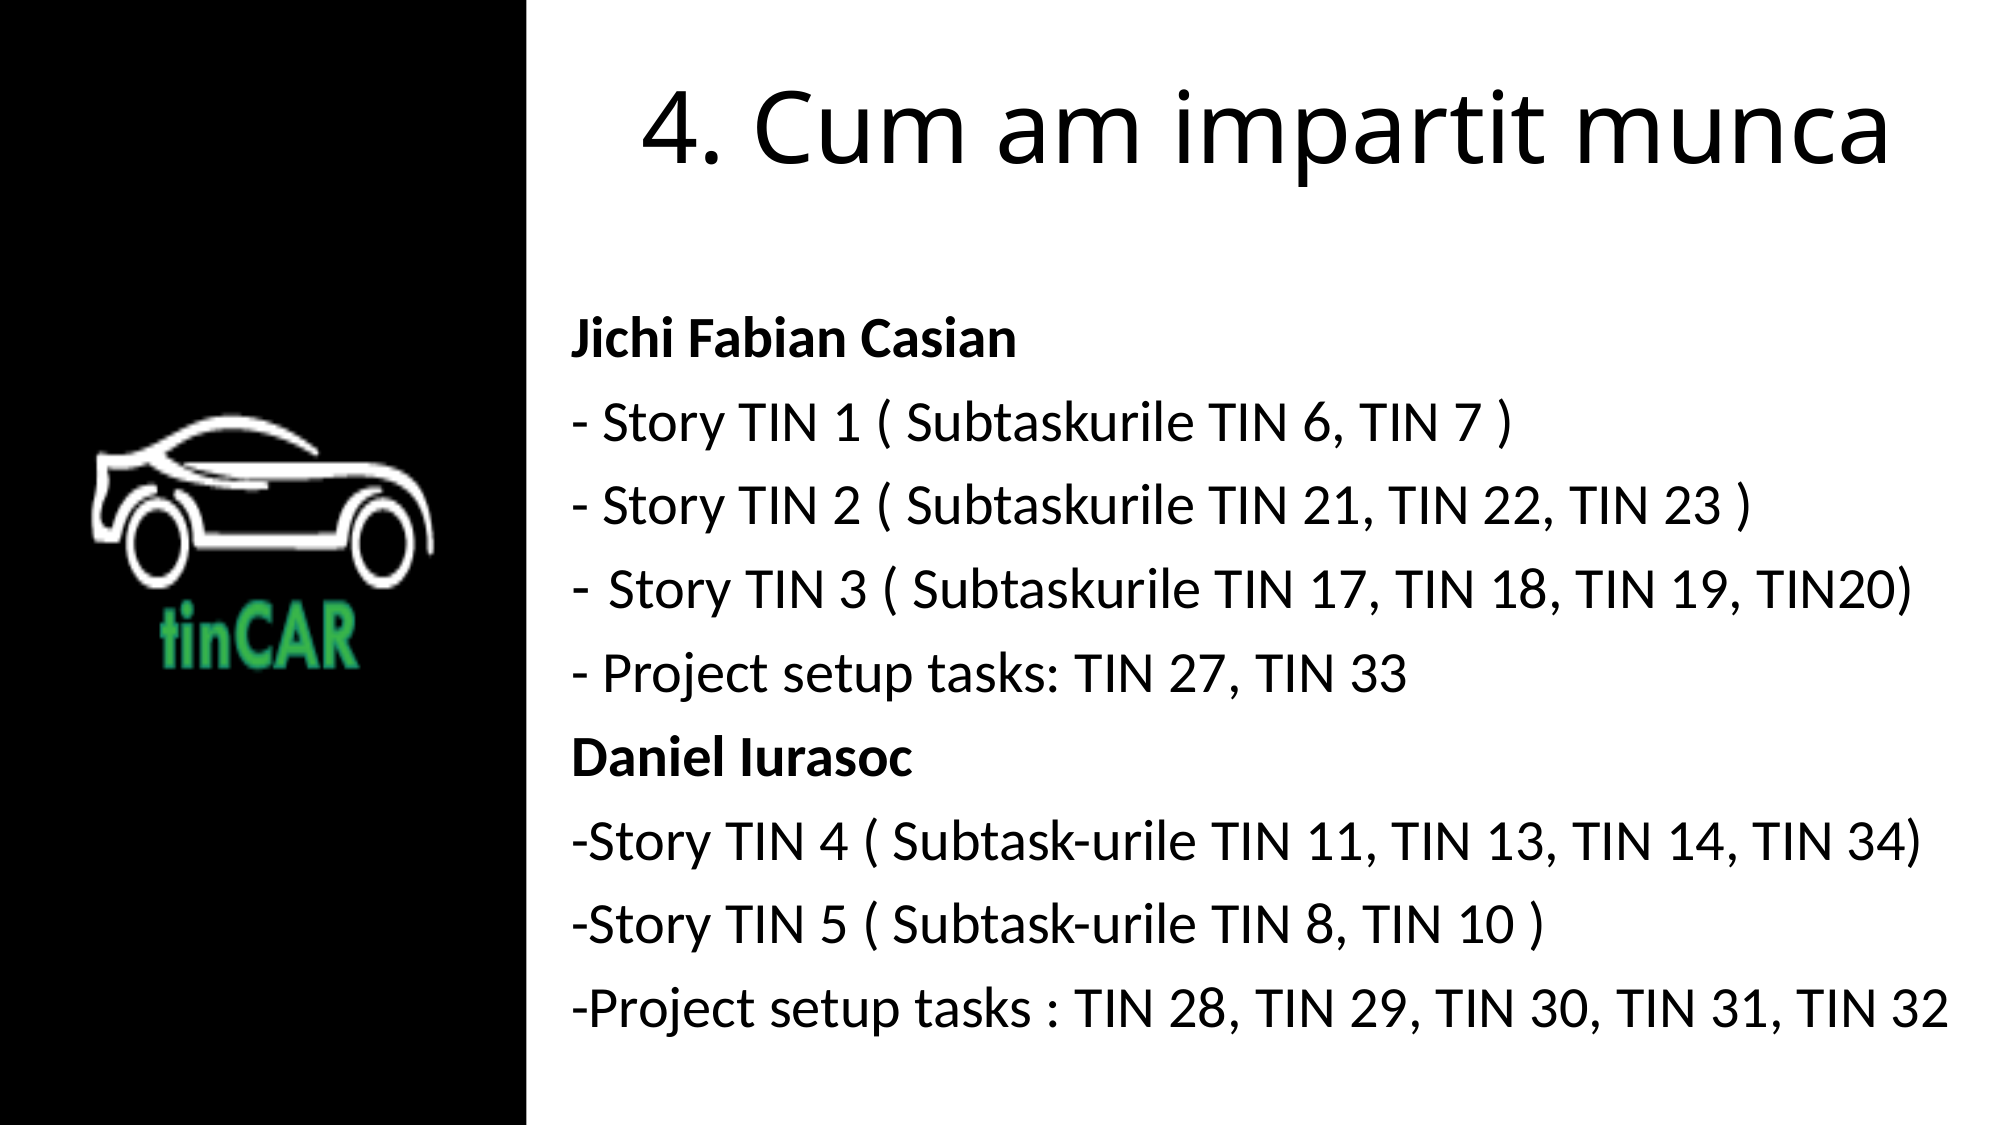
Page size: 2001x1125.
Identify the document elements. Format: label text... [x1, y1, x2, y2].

title 4. Cum am impartit munca [575, 22, 1961, 240]
picture [0, 0, 527, 1125]
list Jichi Fabian Casian - Story TIN 1 ( Subtaskurile TIN 6, TIN 7 ) - Story TIN 2 ( Subtaskurile TIN 21, TIN 22, TIN 23 ) Story TIN 3 ( Subtaskurile TIN 17, TIN 18, TIN 19, TIN20) - Project setup tasks: TIN 27, TIN 33 Daniel Iurasoc -Story TIN 4 ( Subtask-urile TIN 11, TIN 13, TIN 14, TIN 34) -Story TIN 5 ( Subtask-urile TIN 8, TIN 10 ) -Project setup tasks : TIN 28, TIN 29, TIN 30, TIN 31, TIN 32 [556, 299, 1985, 1083]
